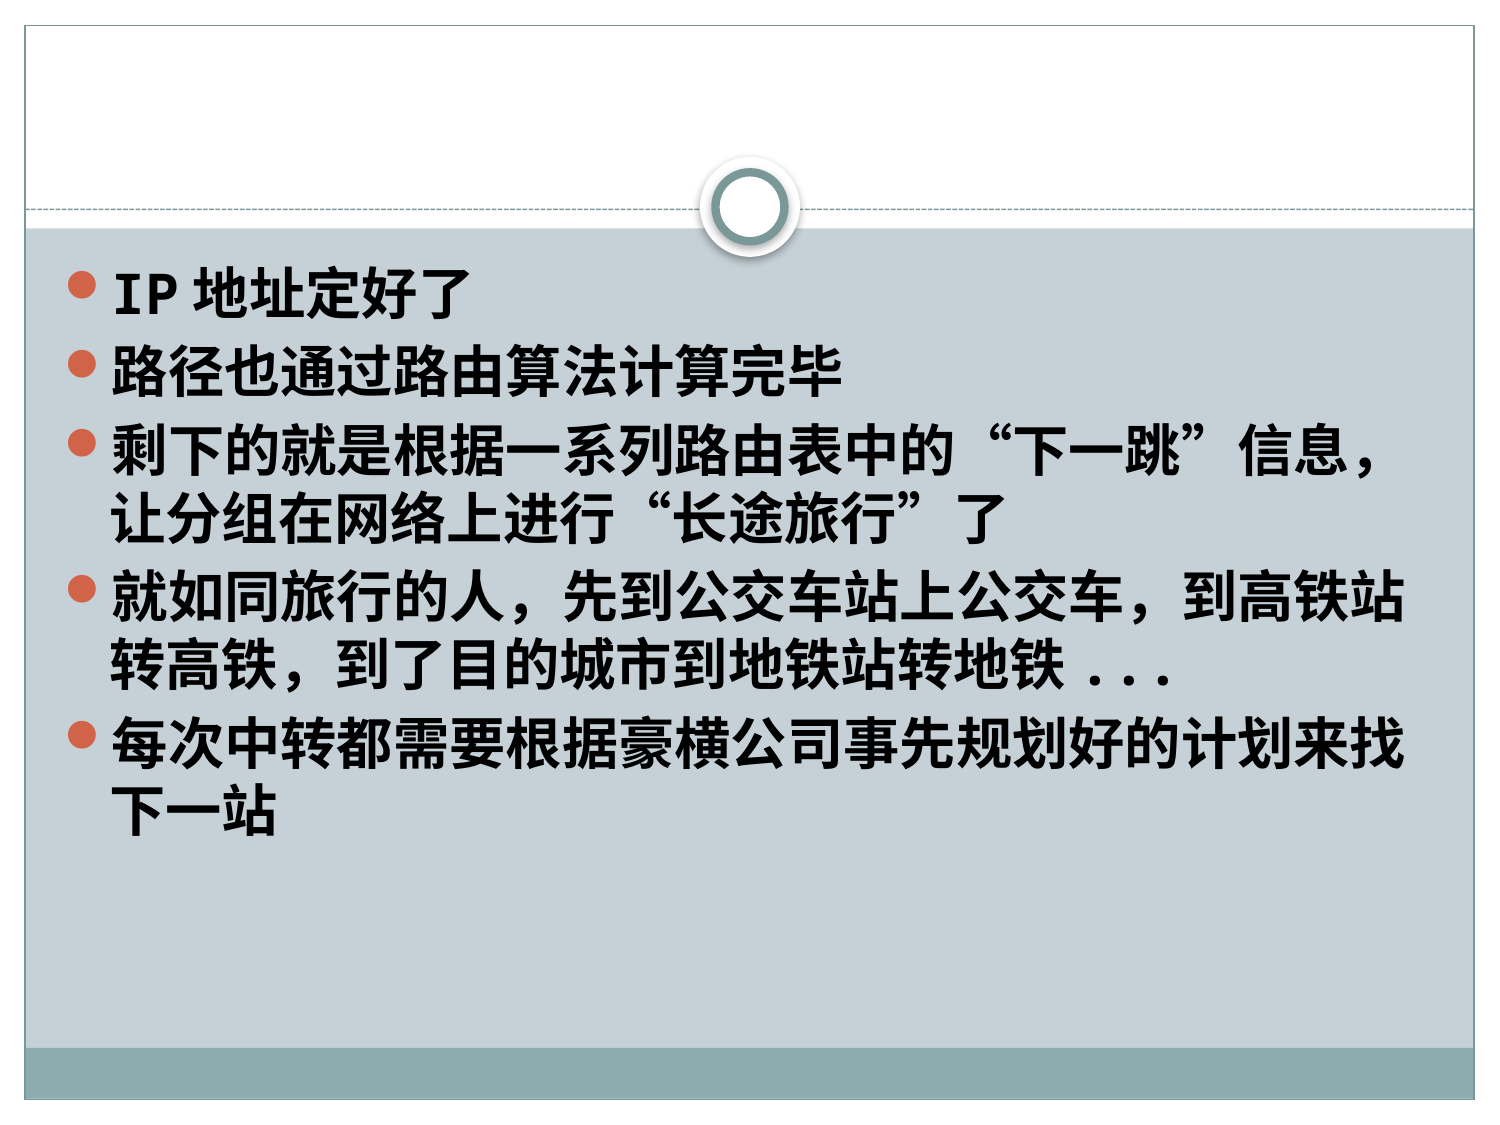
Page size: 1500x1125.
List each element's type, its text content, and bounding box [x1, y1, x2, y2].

list IP地址定好了 路径也通过路由算法计算完毕 剩下的就是根据一系列路由表中的“下一跳”信息，让分组在网络上进行“长途旅行”了 就如同旅行的人，先到公交车站上公交车，到高铁站转高铁，到了目的城市到地铁站转地铁... 每次中转都需要根据豪横公司事先规划好的计划来找下一站 [49, 250, 1445, 1001]
